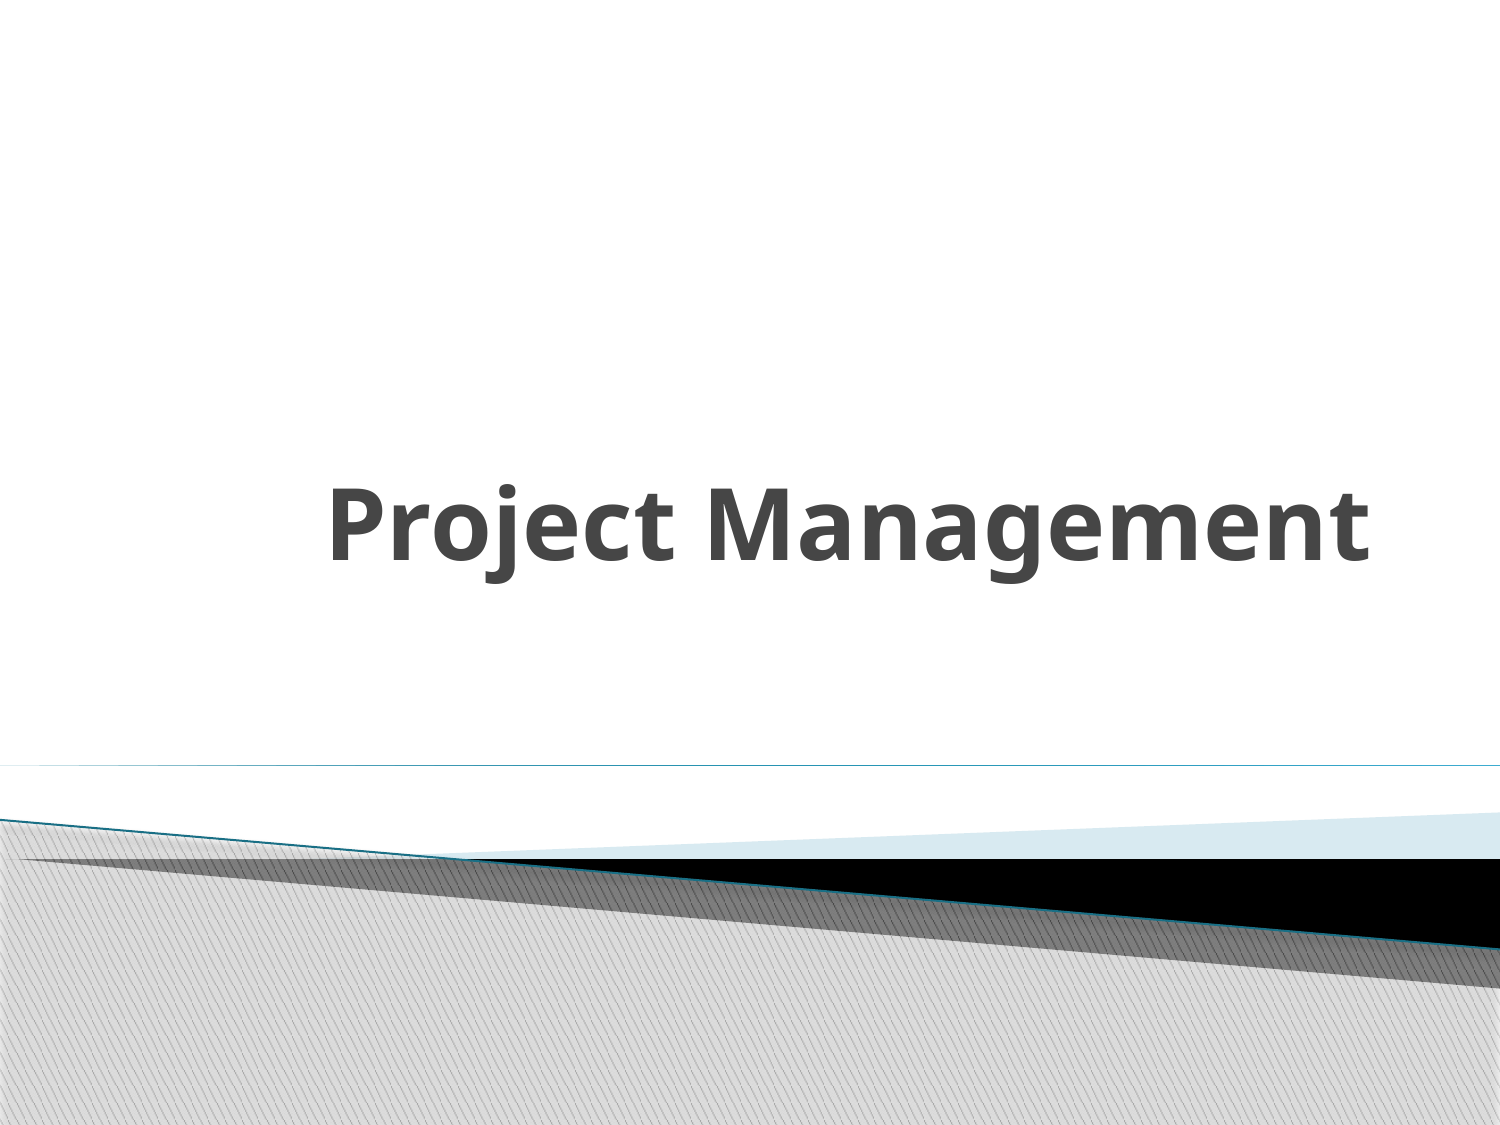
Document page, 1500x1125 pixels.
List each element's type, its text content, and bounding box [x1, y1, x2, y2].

picture [5, 859, 1500, 989]
title Project Management [112, 287, 1388, 588]
